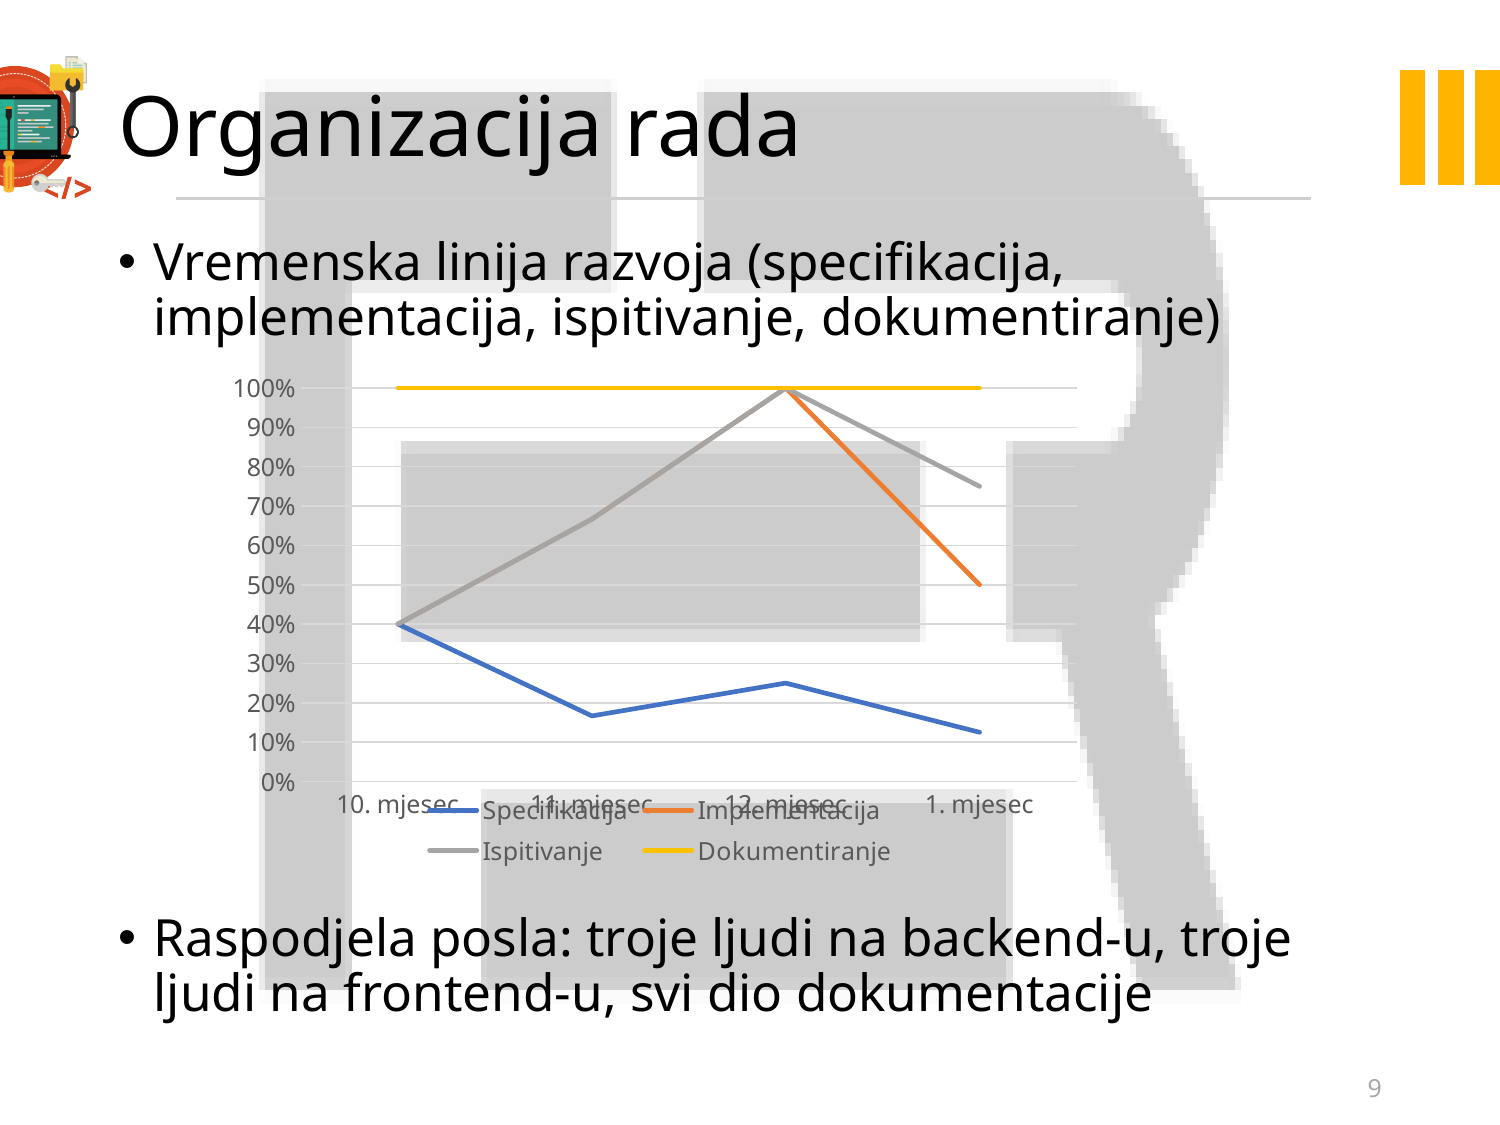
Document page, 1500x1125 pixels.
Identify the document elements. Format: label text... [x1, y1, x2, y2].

slide_number 9 [1310, 1065, 1397, 1125]
picture [0, 56, 91, 199]
title Organizacija rada [103, 59, 1397, 199]
chart [219, 314, 1102, 874]
list Vremenska linija razvoja (specifikacija, implementacija, ispitivanje, dokumentiranje) Raspodjela posla: troje ljudi na backend-u, troje ljudi na frontend-u, svi dio dokumentacije [103, 228, 1397, 1038]
